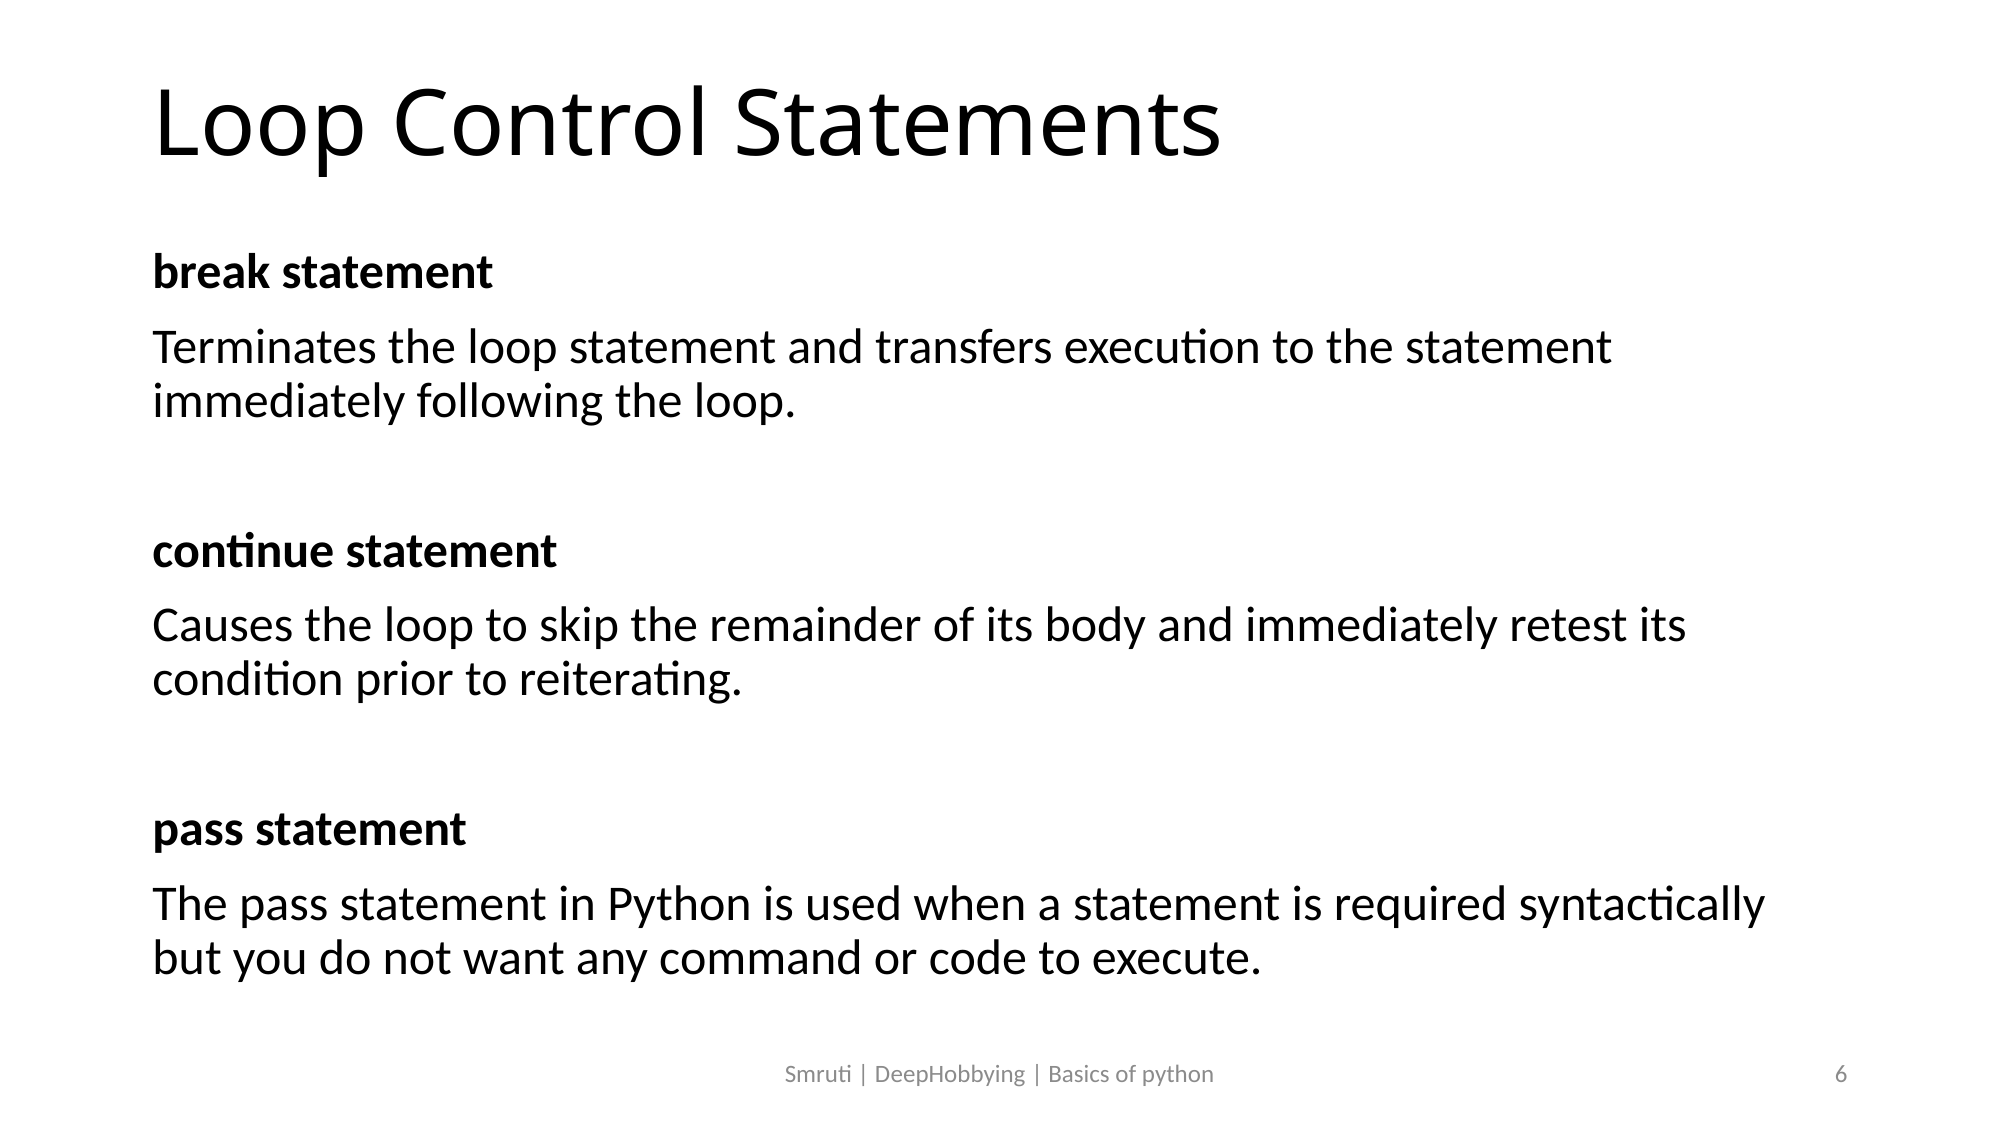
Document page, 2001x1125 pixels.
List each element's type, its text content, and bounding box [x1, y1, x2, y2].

list break statement Terminates the loop statement and transfers execution to the statement immediately following the loop. continue statement Causes the loop to skip the remainder of its body and immediately retest its condition prior to reiterating. pass statement The pass statement in Python is used when a statement is required syntactically but you do not want any command or code to execute. [137, 237, 1831, 1014]
title Loop Control Statements [137, 59, 1863, 192]
slide_number 6 [1412, 1042, 1863, 1103]
footer Smruti | DeepHobbying | Basics of python [662, 1042, 1338, 1103]
